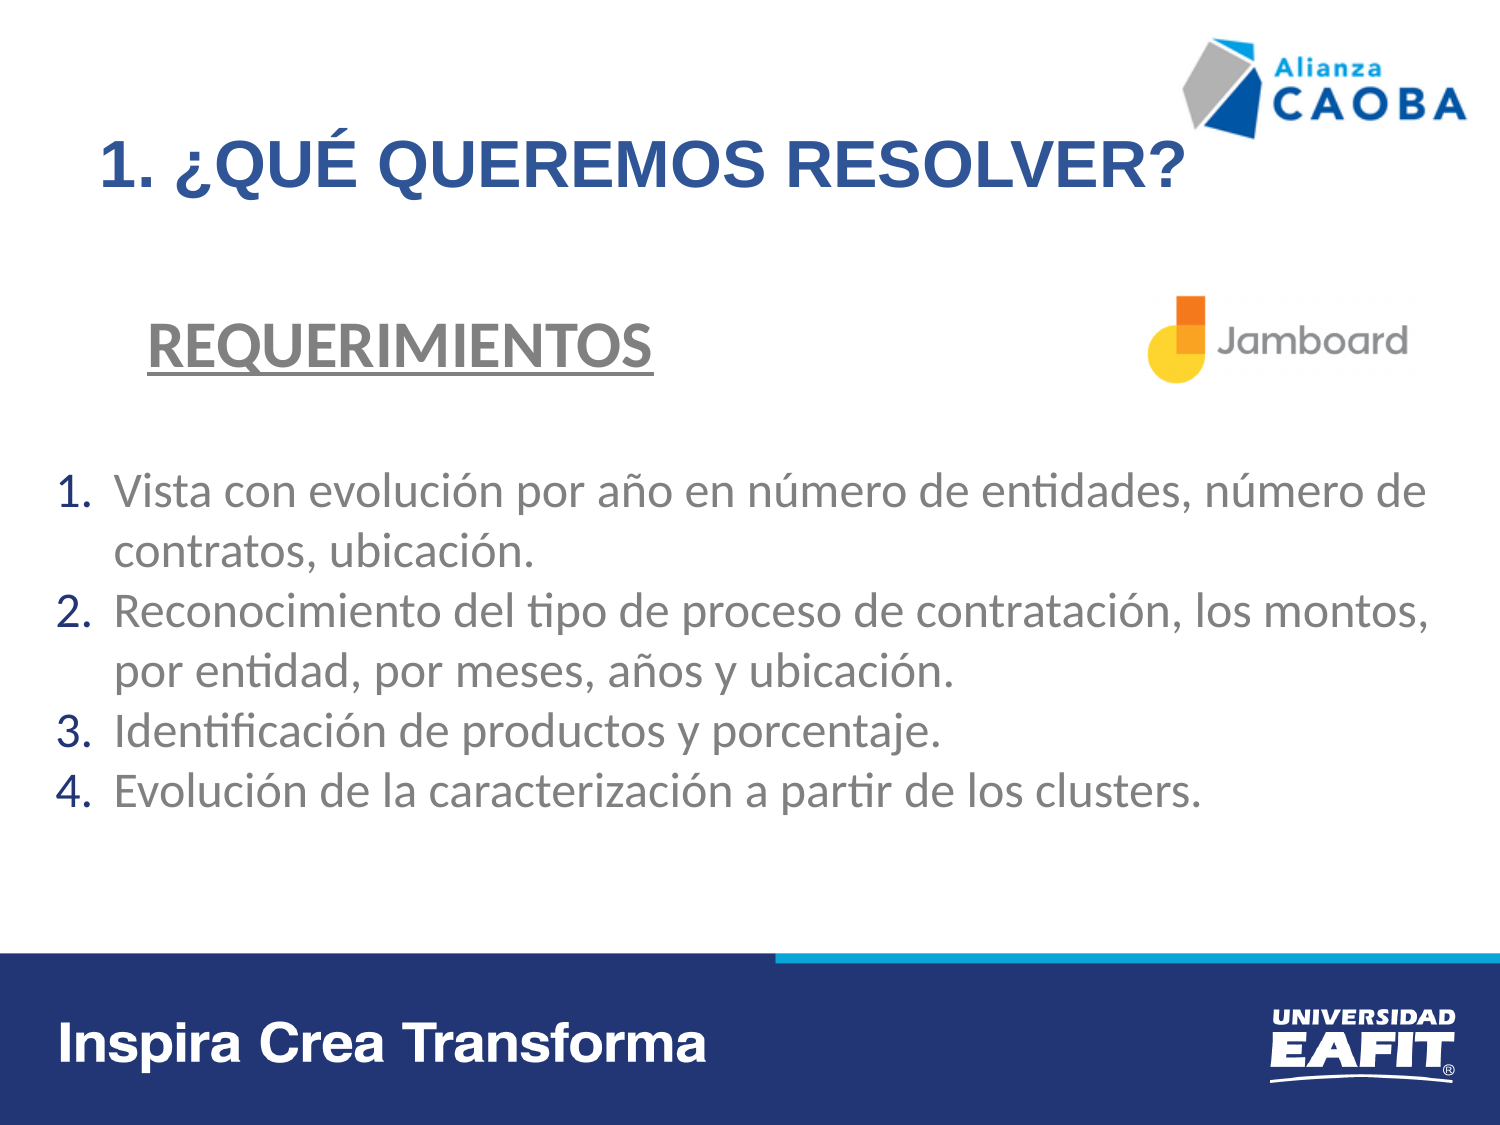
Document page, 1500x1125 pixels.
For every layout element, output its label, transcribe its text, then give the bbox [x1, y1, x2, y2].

text_box REQUERIMIENTOS [132, 293, 669, 388]
text_box Vista con evolución por año en número de entidades, número de contratos, ubicación. Reconocimiento del tipo de proceso de contratación, los montos, por entidad, por meses, años y ubicación. Identificación de productos y porcentaje. Evolución de la caracterización a partir de los clusters. [40, 450, 1461, 825]
picture [0, 0, 1500, 1125]
text_box 1. ¿QUÉ QUEREMOS RESOLVER? [85, 112, 1415, 208]
